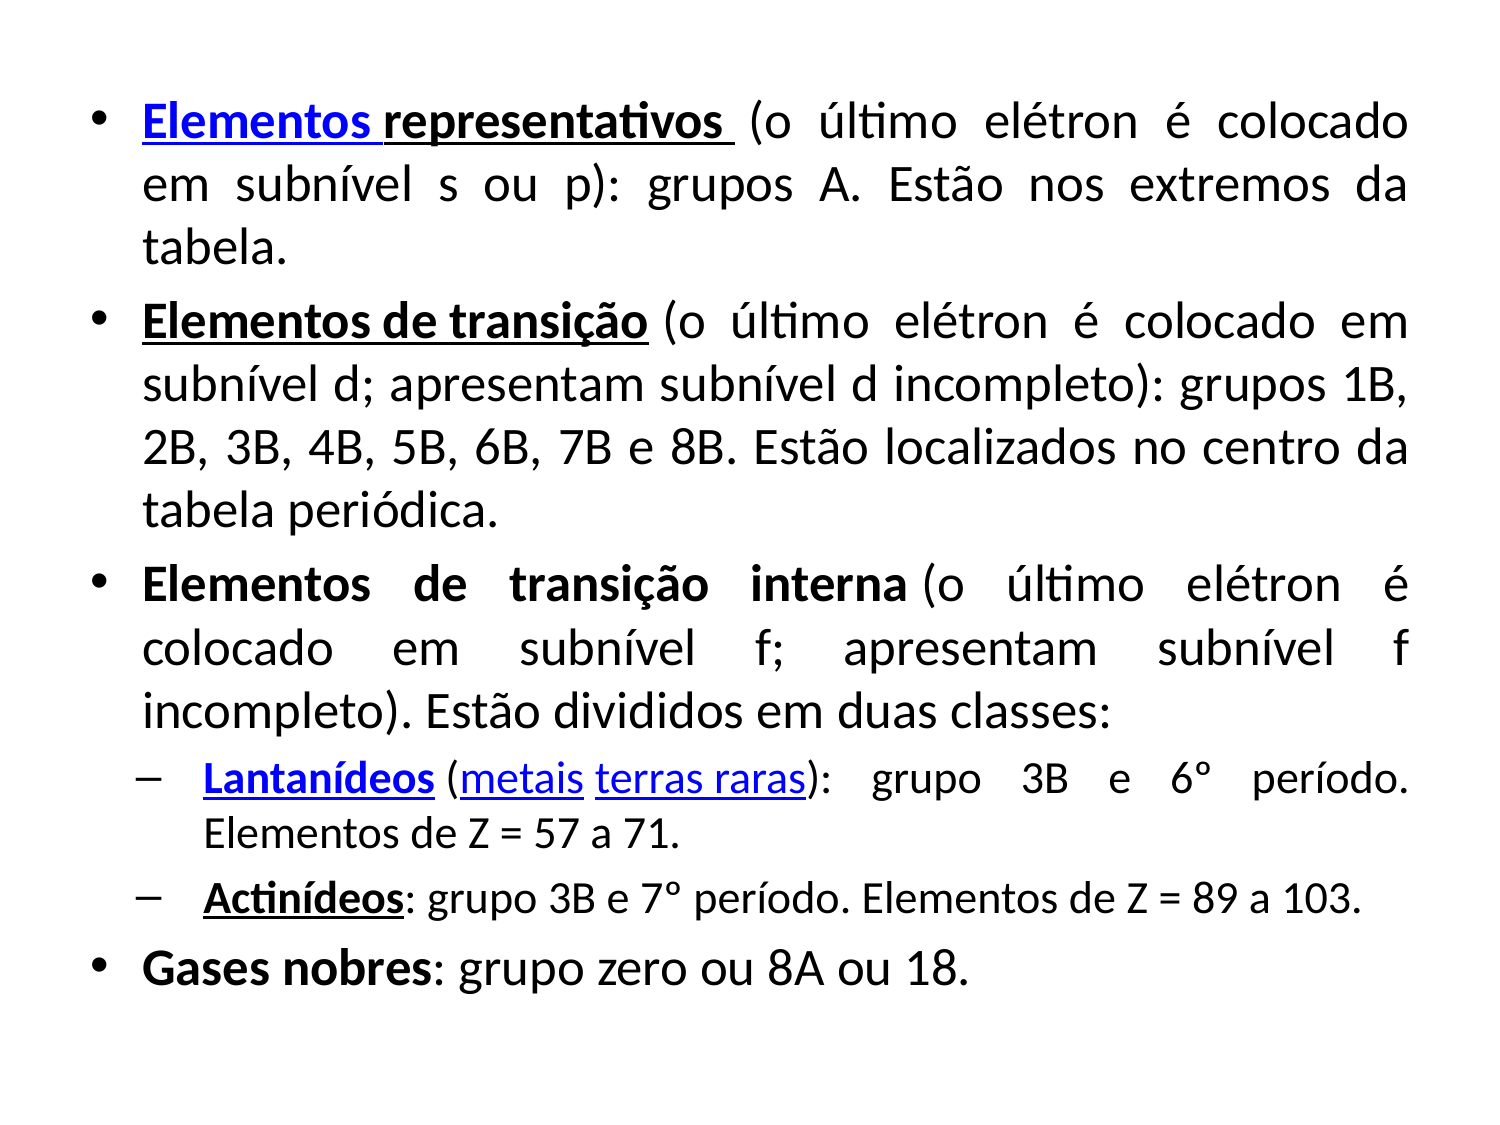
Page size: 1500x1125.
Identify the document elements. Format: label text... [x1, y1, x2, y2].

list Elementos representativos (o último elétron é colocado em subnível s ou p): grupos A. Estão nos extremos da tabela. Elementos de transição (o último elétron é colocado em subnível d; apresentam subnível d incompleto): grupos 1B, 2B, 3B, 4B, 5B, 6B, 7B e 8B. Estão localizados no centro da tabela periódica. Elementos de transição interna (o último elétron é colocado em subnível f; apresentam subnível f incompleto). Estão divididos em duas classes: Lantanídeos (metais terras raras): grupo 3B e 6º período. Elementos de Z = 57 a 71. Actinídeos: grupo 3B e 7º período. Elementos de Z = 89 a 103. Gases nobres: grupo zero ou 8A ou 18. [75, 78, 1425, 1005]
